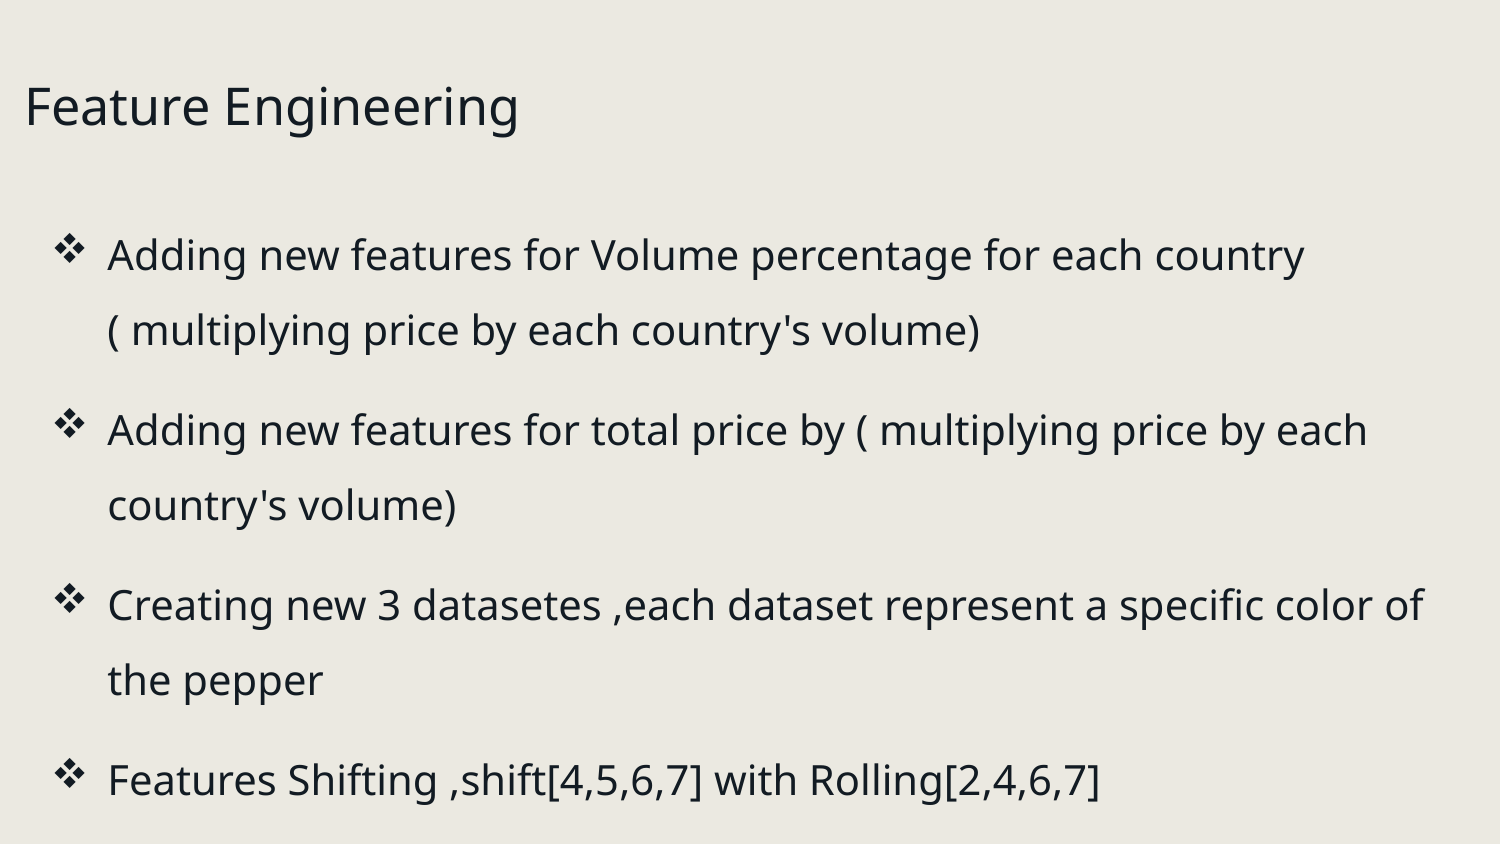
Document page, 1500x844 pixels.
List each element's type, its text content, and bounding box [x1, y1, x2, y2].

title Feature Engineering [24, 58, 1423, 153]
list Adding new features for Volume percentage for each country ( multiplying price by each country's volume) Adding new features for total price by ( multiplying price by each country's volume) Creating new 3 datasetes ,each dataset represent a specific color of the pepper Features Shifting ,shift[4,5,6,7] with Rolling[2,4,6,7] [51, 189, 1449, 811]
